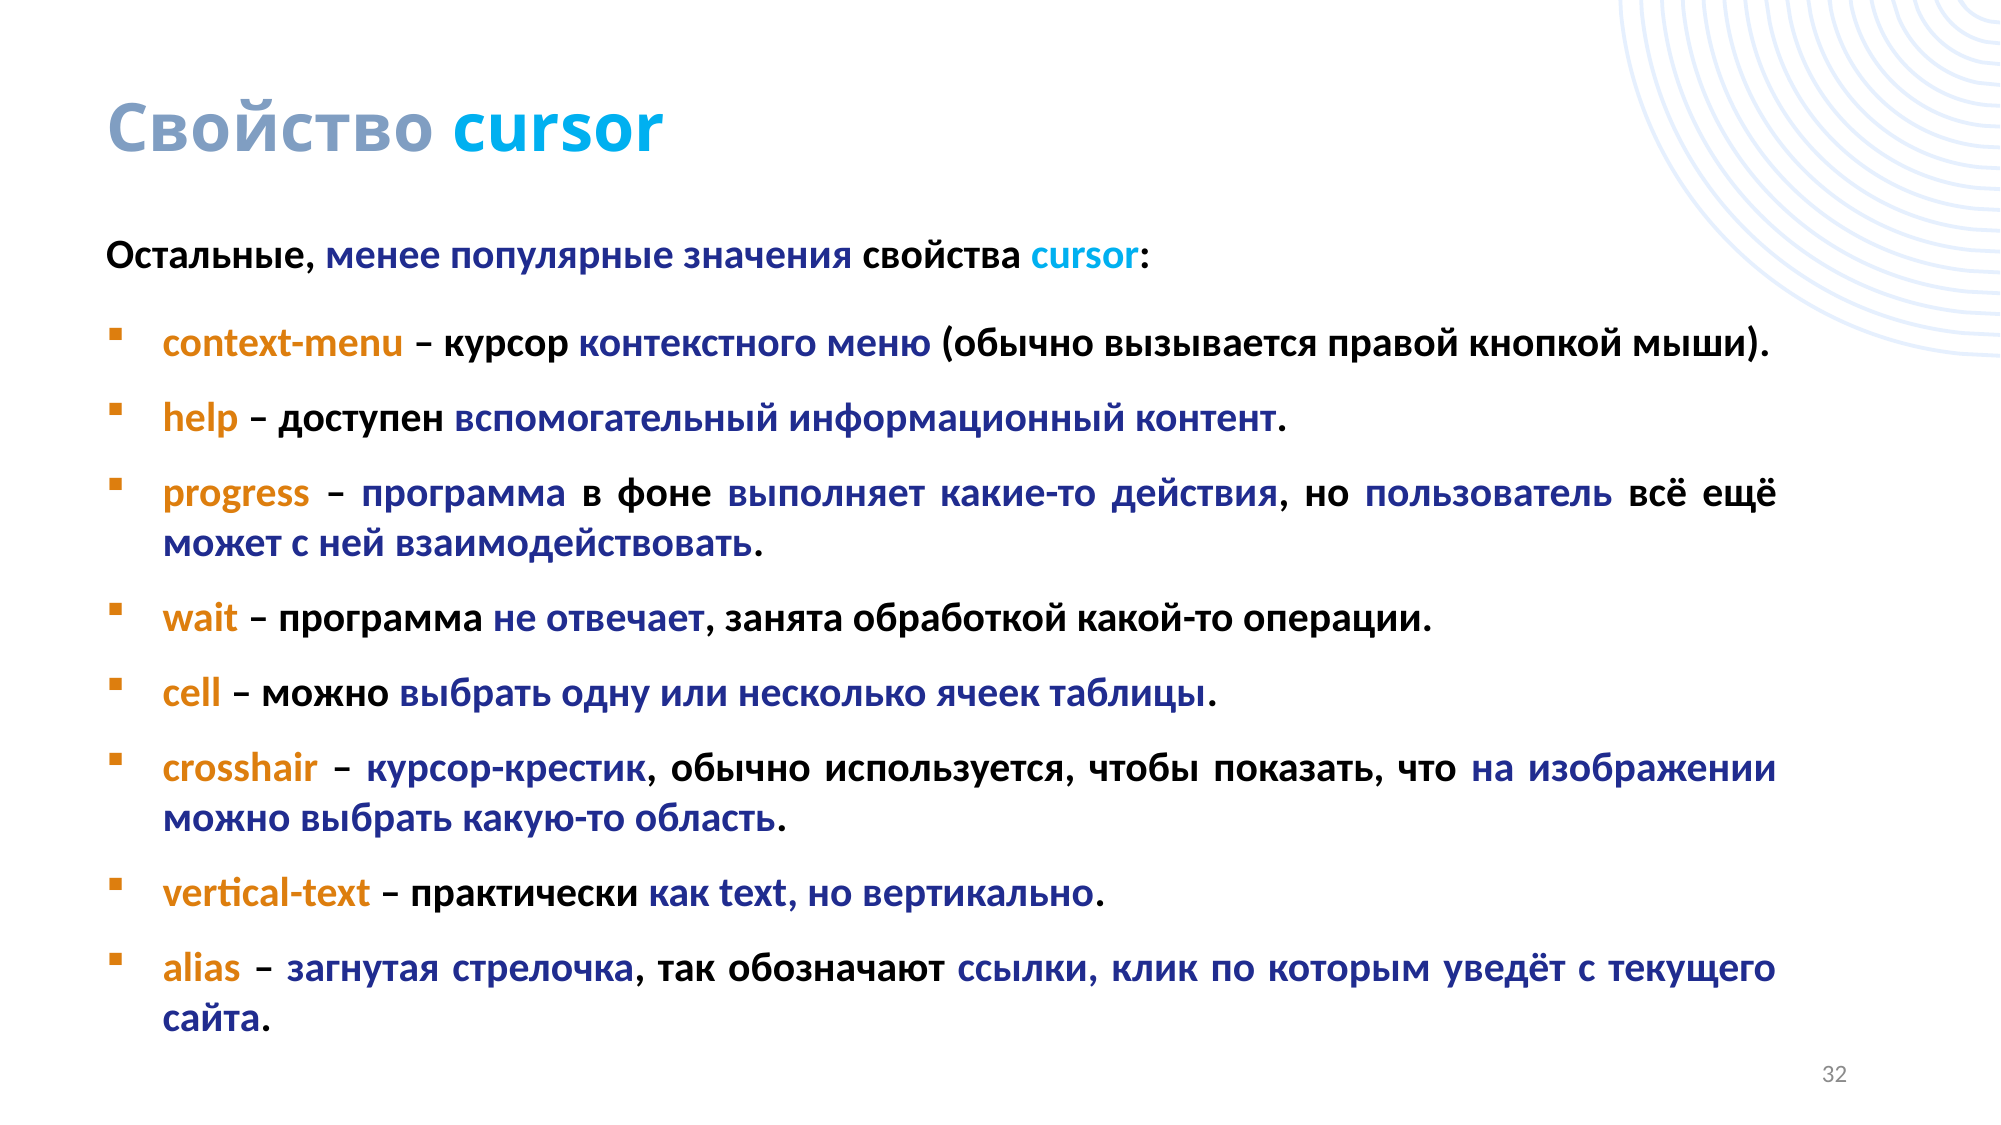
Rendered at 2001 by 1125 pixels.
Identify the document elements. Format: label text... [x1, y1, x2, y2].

text_box Остальные, менее популярные значения свойства cursor: context-menu – курсор контекстного меню (обычно вызывается правой кнопкой мыши). help – доступен вспомогательный информационный контент. progress – программа в фоне выполняет какие-то действия, но пользователь всё ещё может с ней взаимодействовать. wait – программа не отвечает, занята обработкой какой-то операции. cell – можно выбрать одну или несколько ячеек таблицы. crosshair – курсор-крестик, обычно используется, чтобы показать, что на изображении можно выбрать какую-то область. vertical-text – практически как text, но вертикально. alias – загнутая стрелочка, так обозначают ссылки, клик по которым уведёт с текущего сайта. [91, 219, 1792, 1047]
title Свойство cursor [91, 79, 1817, 170]
slide_number 32 [1412, 1042, 1863, 1103]
